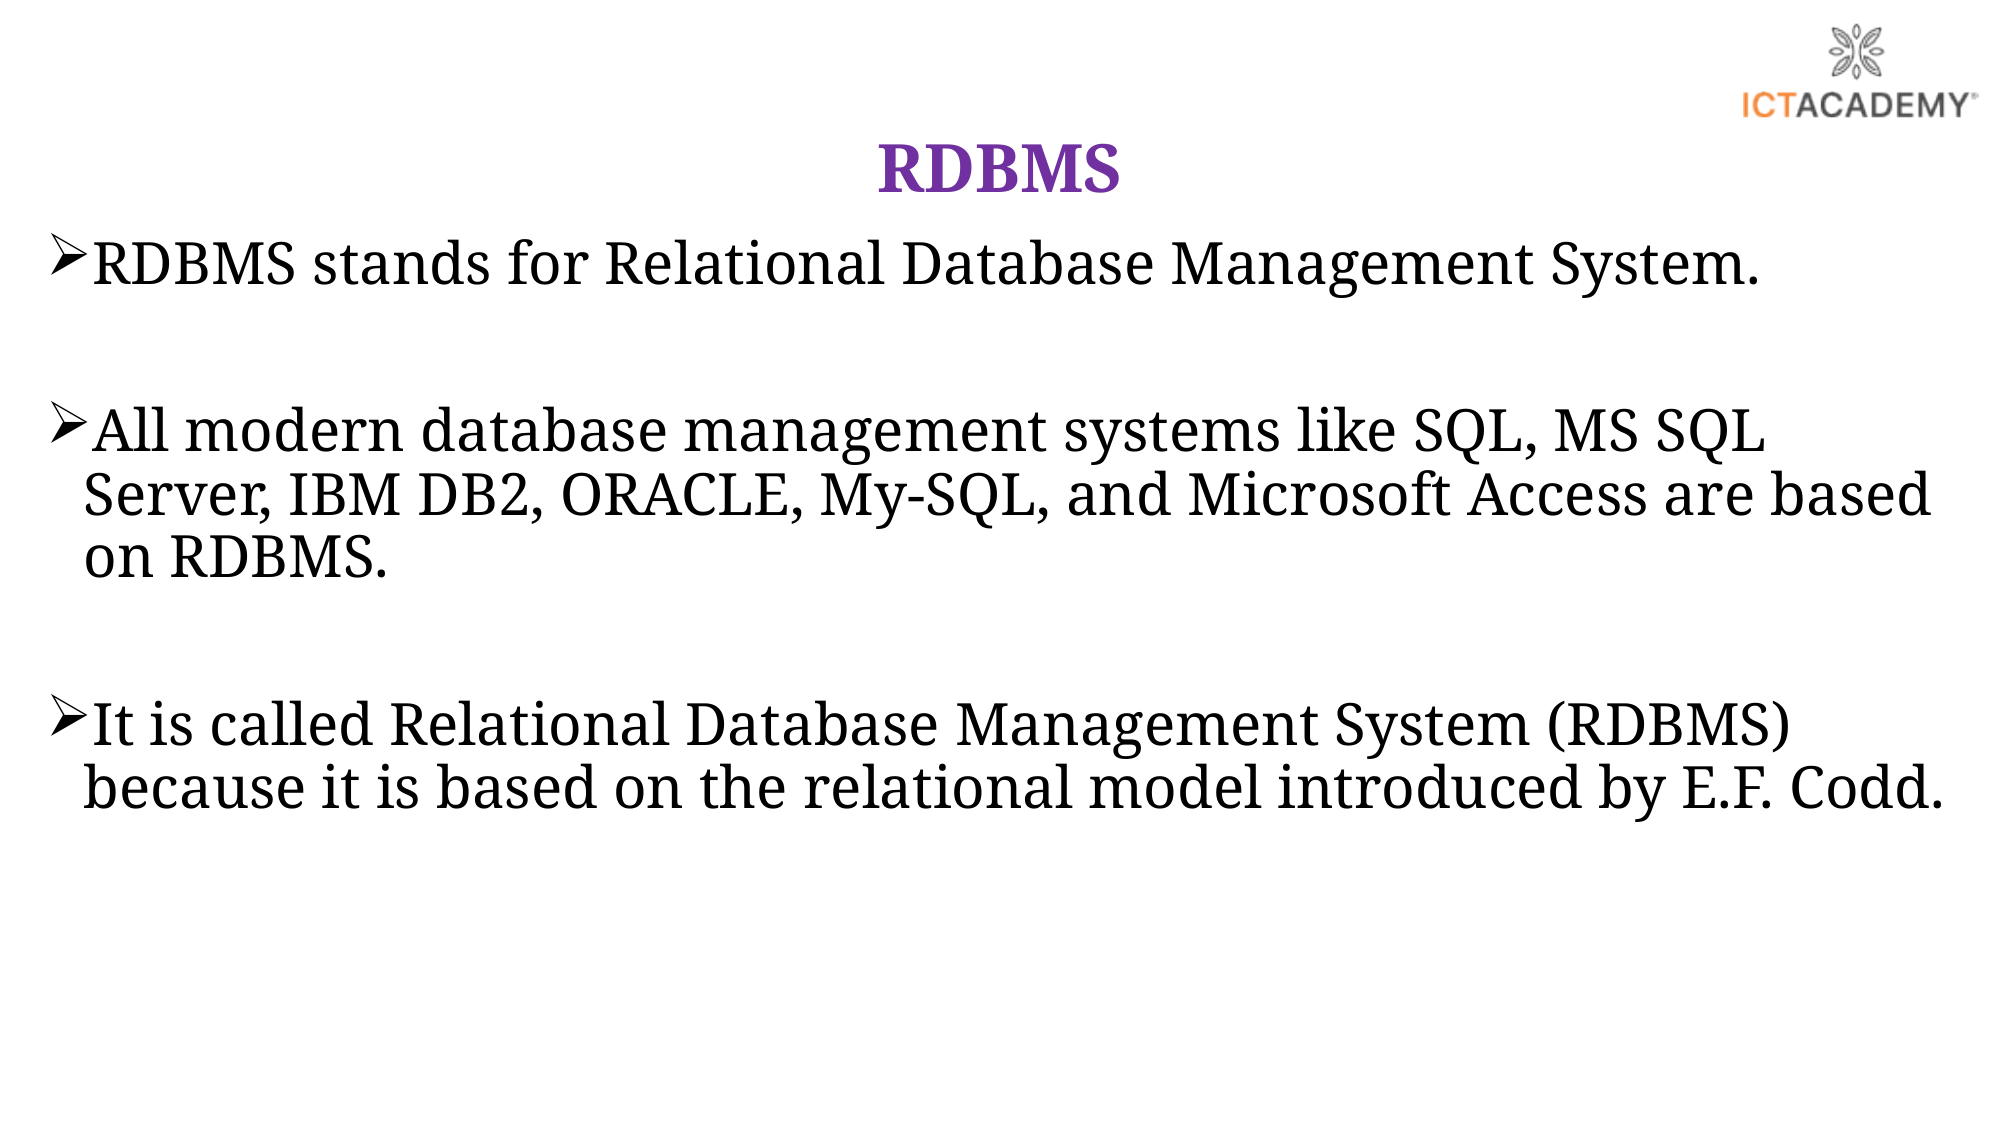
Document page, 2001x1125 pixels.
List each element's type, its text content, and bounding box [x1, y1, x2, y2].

picture [1743, 22, 1979, 120]
list RDBMS stands for Relational Database Management System. All modern database management systems like SQL, MS SQL Server, IBM DB2, ORACLE, My-SQL, and Microsoft Access are based on RDBMS. It is called Relational Database Management System (RDBMS) because it is based on the relational model introduced by E.F. Codd. [31, 226, 1966, 1102]
title RDBMS [95, 115, 1905, 226]
